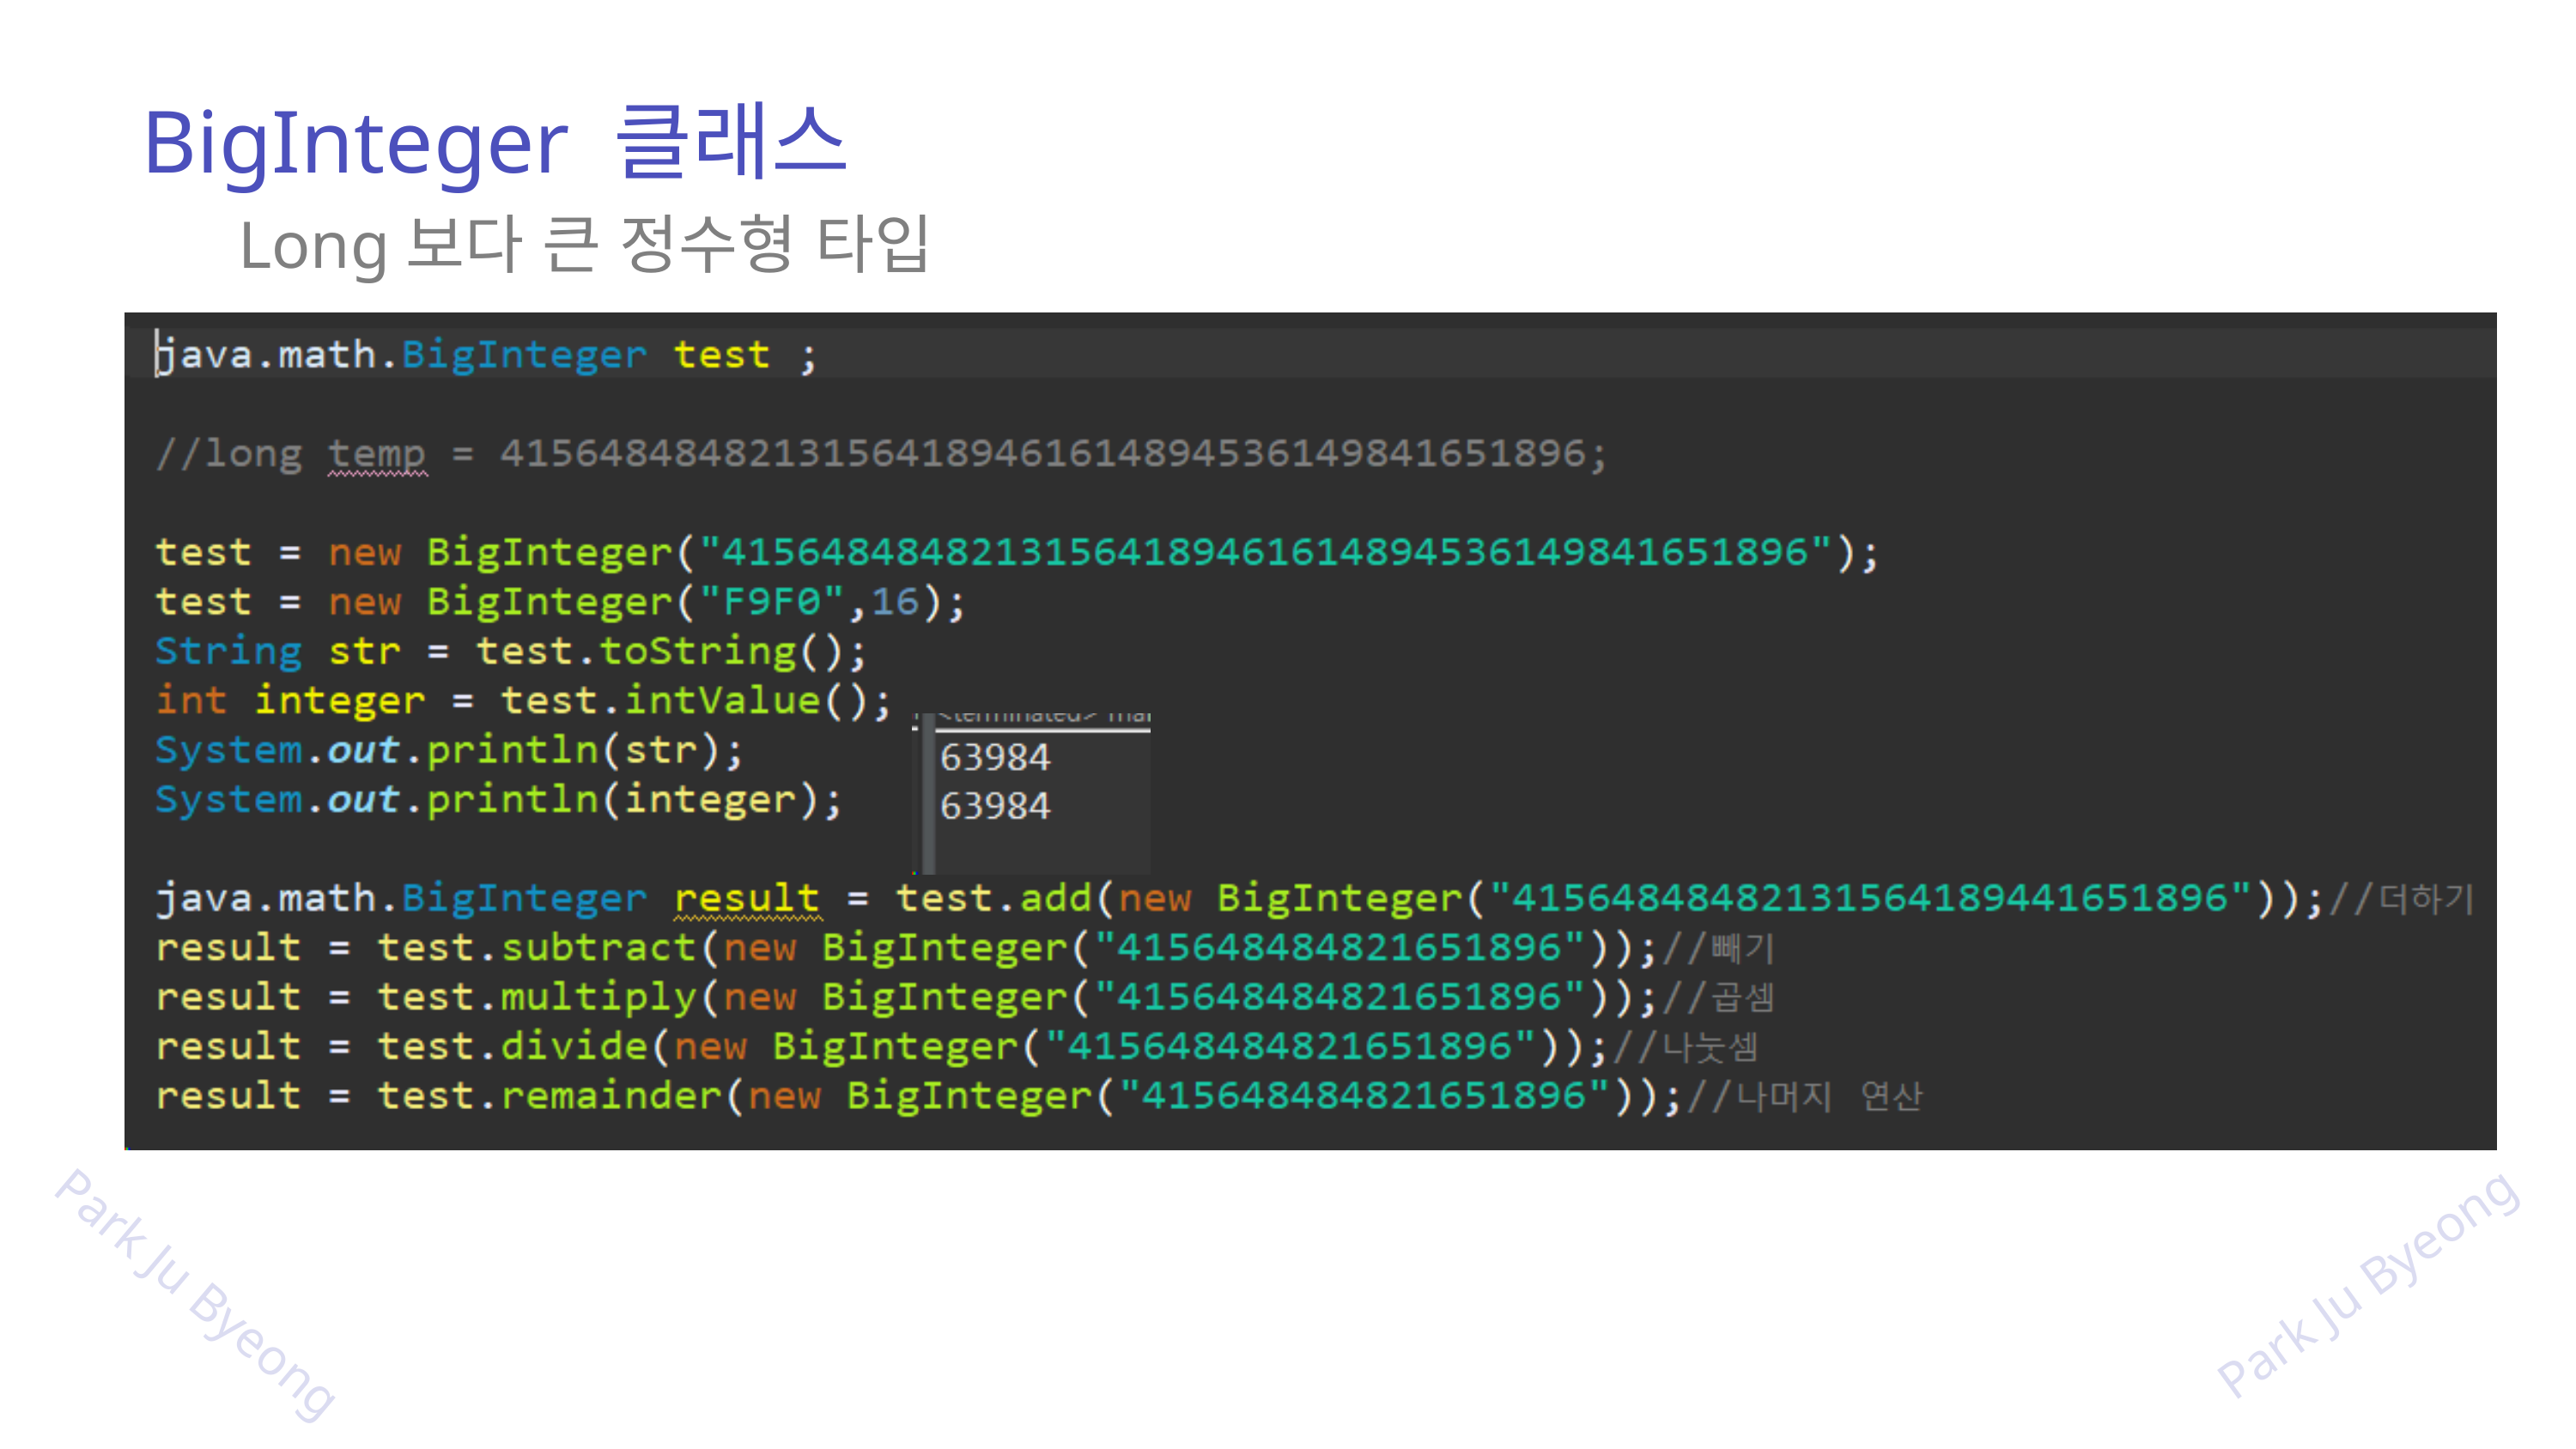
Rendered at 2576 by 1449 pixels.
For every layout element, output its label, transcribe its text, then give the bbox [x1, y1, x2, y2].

text_box BigInteger 클래스 [129, 80, 945, 197]
text_box Long보다 큰 정수형 타입 [225, 197, 1084, 288]
picture [125, 312, 2497, 1150]
